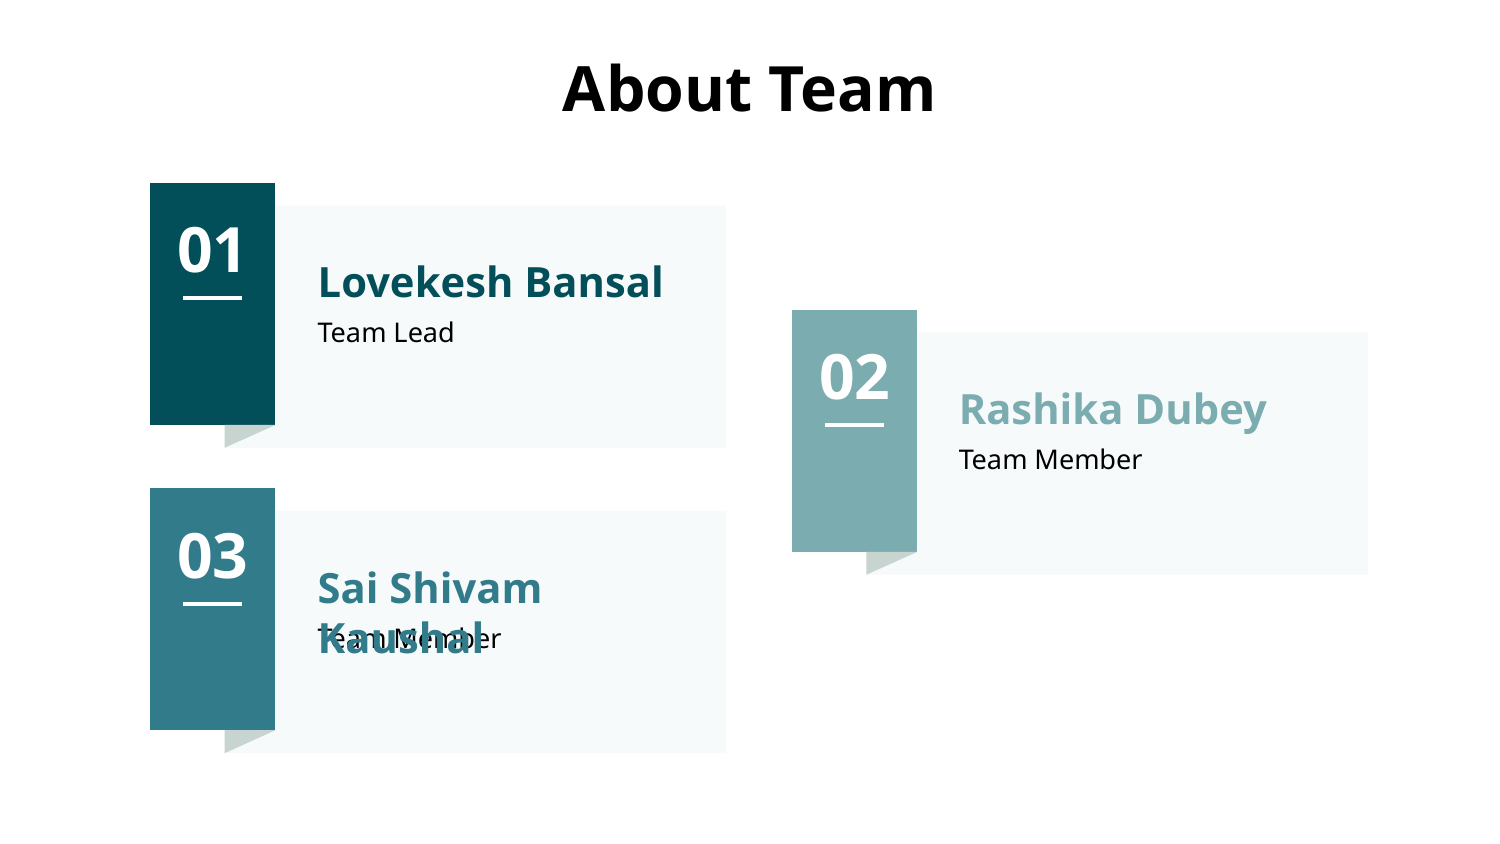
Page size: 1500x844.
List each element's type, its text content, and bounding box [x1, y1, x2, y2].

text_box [791, 309, 1369, 575]
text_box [149, 182, 727, 449]
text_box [149, 487, 727, 754]
title About Team [379, 33, 1121, 136]
